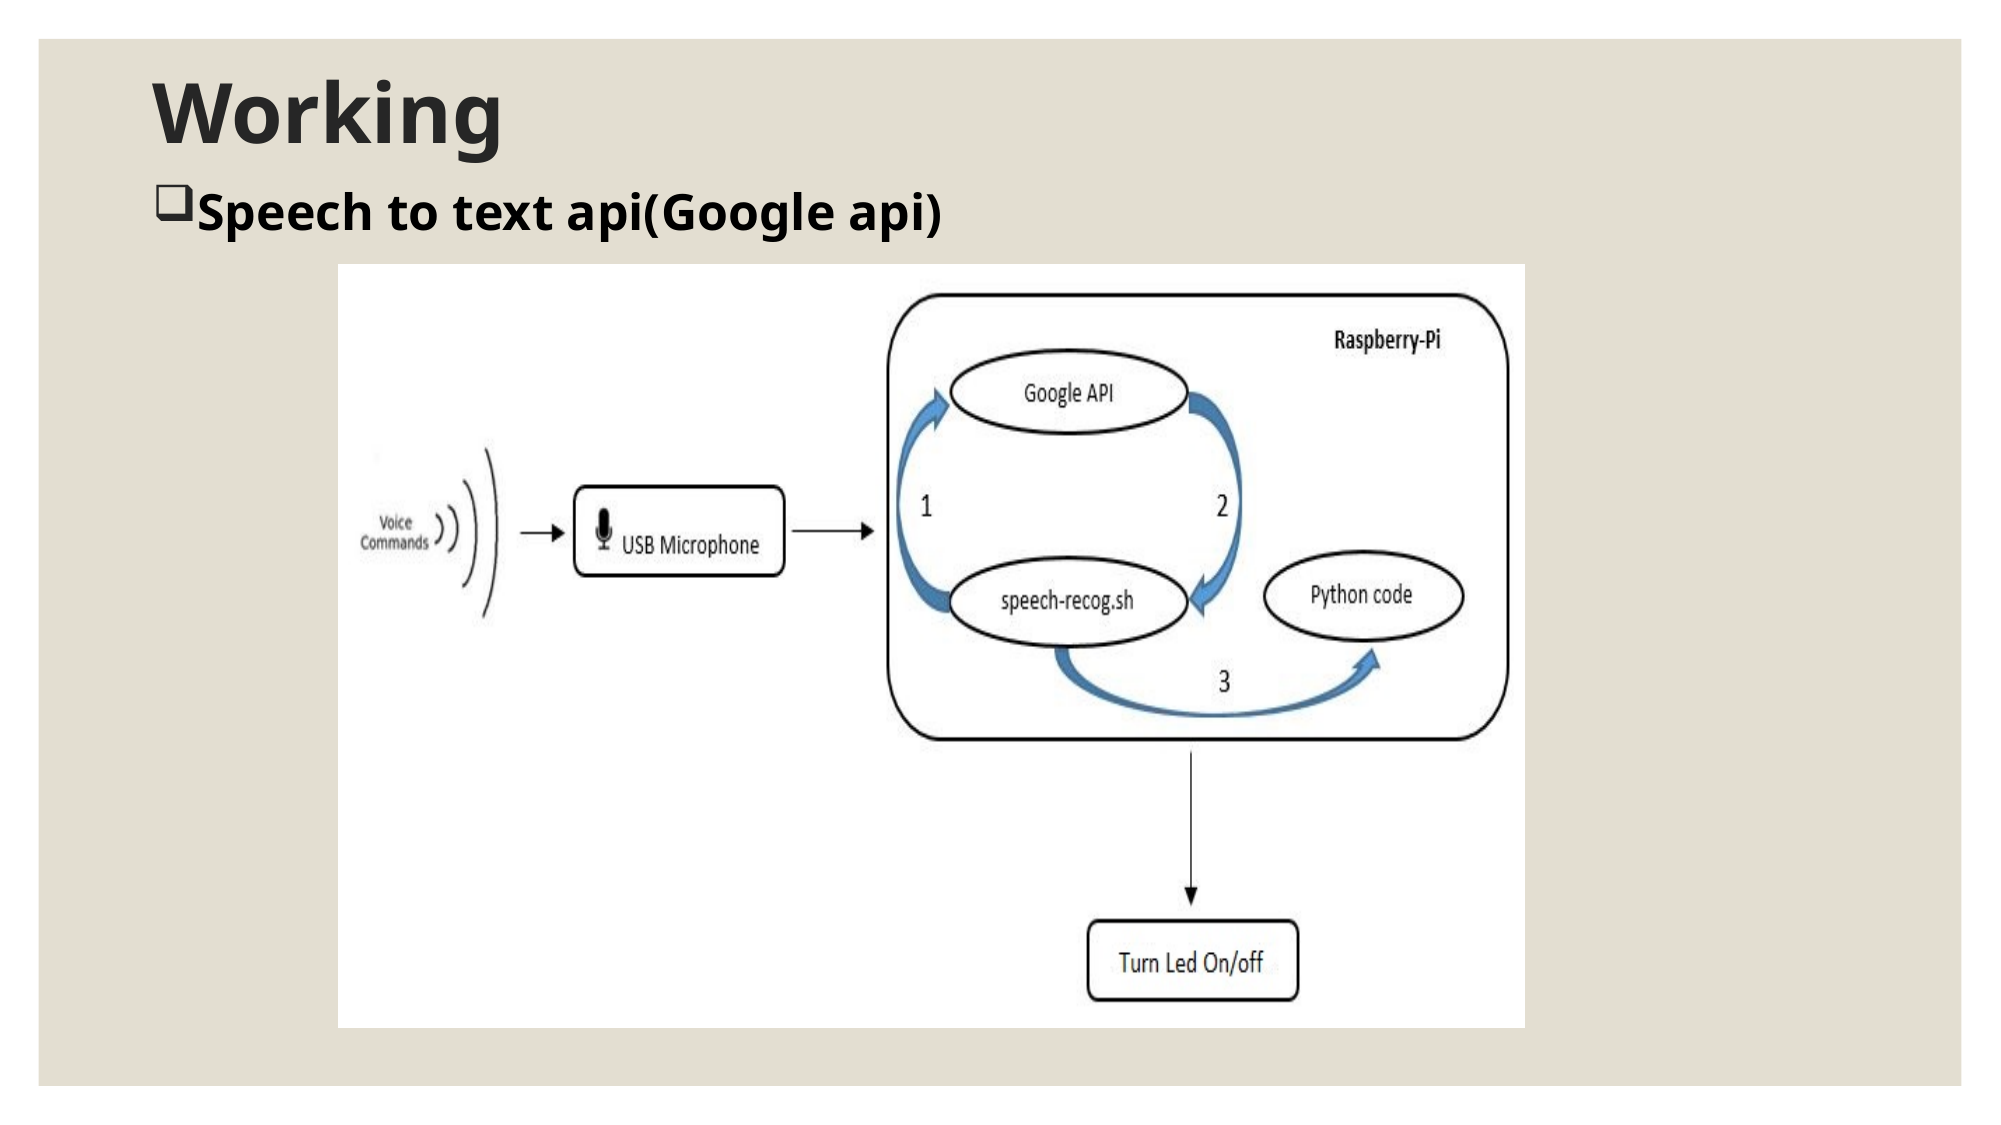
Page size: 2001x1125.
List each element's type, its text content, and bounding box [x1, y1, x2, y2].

title Working [137, 59, 1863, 172]
picture [337, 264, 1525, 1028]
list Speech to text api(Google api) [137, 172, 1863, 1028]
